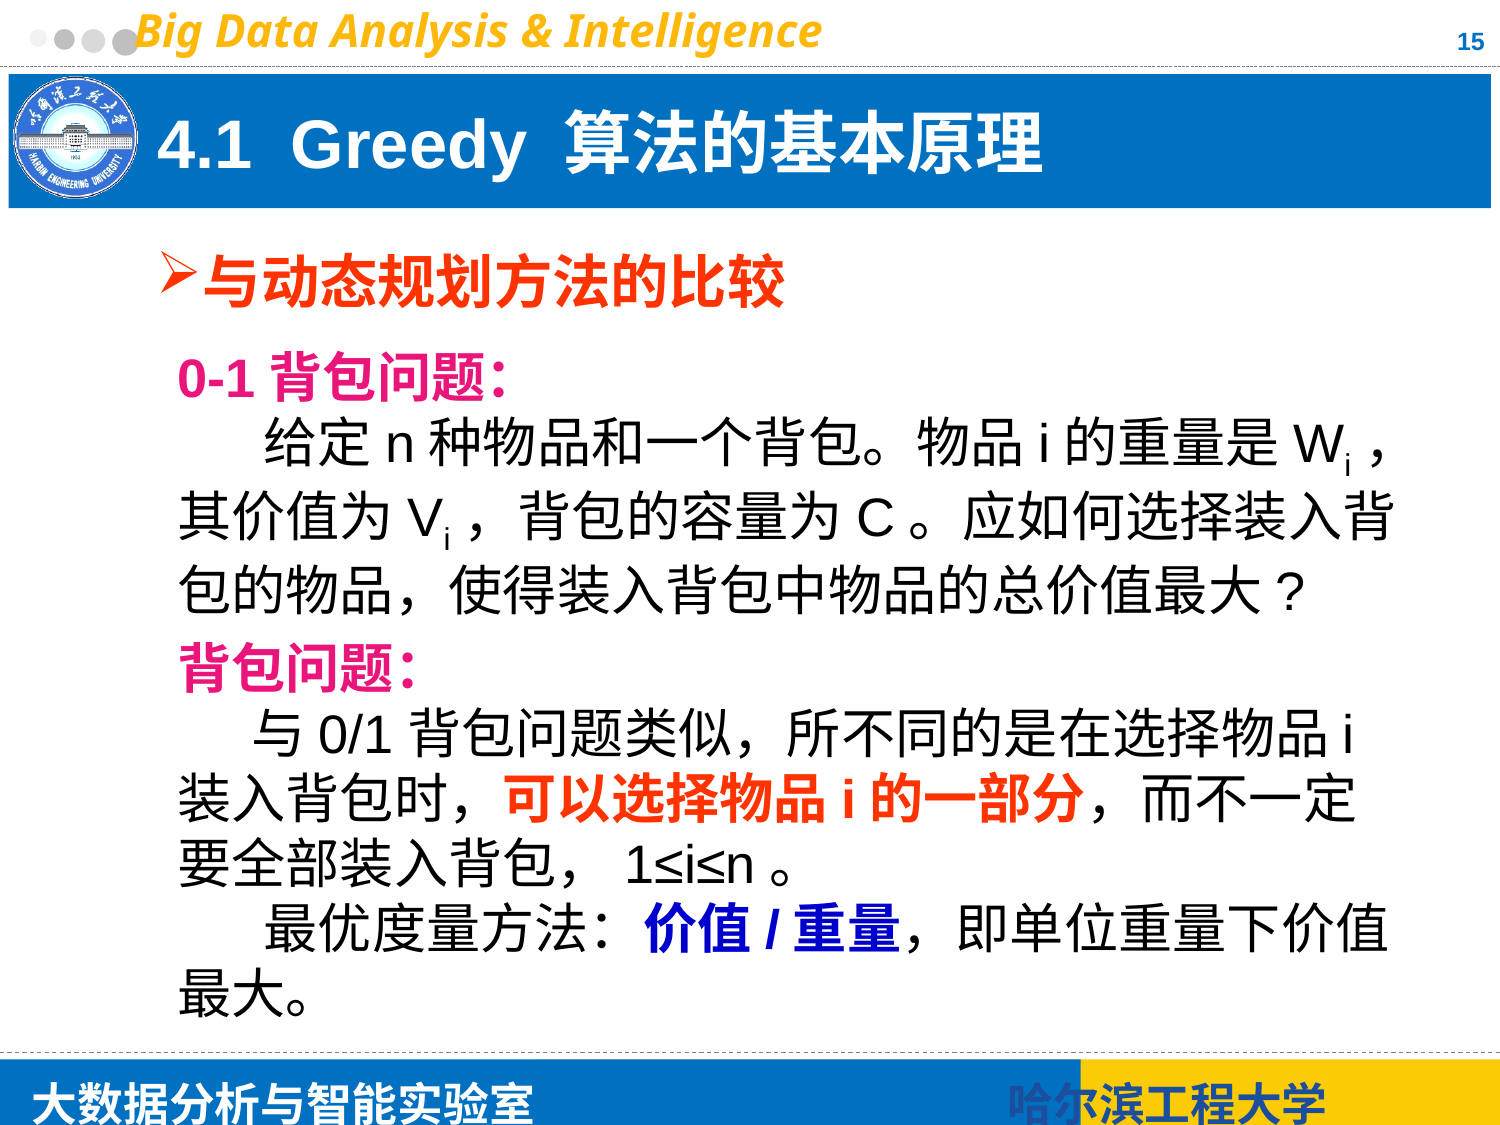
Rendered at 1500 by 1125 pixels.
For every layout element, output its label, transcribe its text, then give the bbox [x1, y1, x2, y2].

text_box 背包问题： 与0/1背包问题类似，所不同的是在选择物品i装入背包时，可以选择物品i的一部分，而不一定要全部装入背包，1≤i≤n。 最优度量方法：价值/重量，即单位重量下价值最大。 [162, 627, 1413, 1032]
title 4.1 Greedy 算法的基本原理 [142, 76, 1425, 207]
text_box 0-1背包问题： 给定n种物品和一个背包。物品i的重量是Wi，其价值为Vi，背包的容量为C。应如何选择装入背包的物品，使得装入背包中物品的总价值最大? [162, 336, 1438, 629]
slide_number 15 [1149, 10, 1500, 71]
text_box 与动态规划方法的比较 [141, 237, 801, 323]
